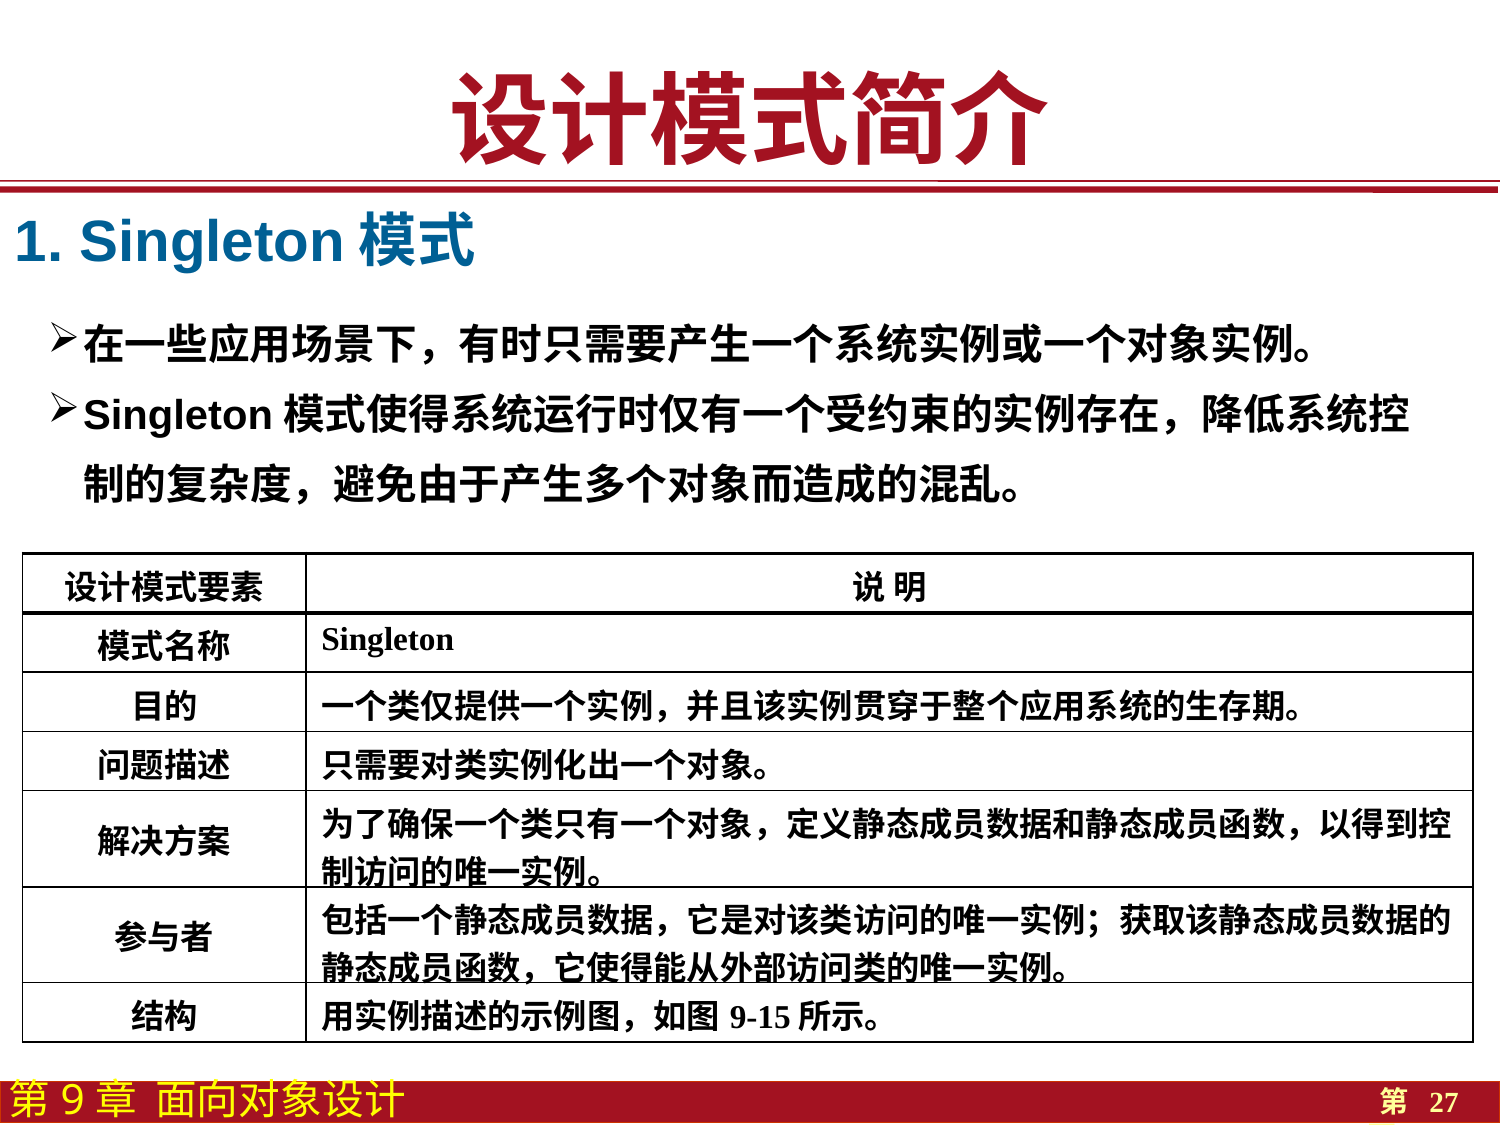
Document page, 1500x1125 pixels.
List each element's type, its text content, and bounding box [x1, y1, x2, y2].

table_cell 包括一个静态成员数据，它是对该类访问的唯一实例；获取该静态成员数据的静态成员函数，它使得能从外部访问类的唯一实例。 [307, 888, 1472, 982]
table_cell 为了确保一个类只有一个对象，定义静态成员数据和静态成员函数，以得到控制访问的唯一实例。 [307, 791, 1472, 886]
table_header 设计模式要素 [23, 555, 305, 611]
text_box 在一些应用场景下，有时只需要产生一个系统实例或一个对象实例。 Singleton模式使得系统运行时仅有一个受约束的实例存在，降低系统控制的复杂度，避免由于产生多个对象而造成的混乱。 [33, 290, 1464, 516]
table_cell 结构 [23, 983, 305, 1041]
table_cell 目的 [23, 673, 305, 731]
table_cell 用实例描述的示例图，如图9-15所示。 [307, 983, 1472, 1041]
text_box 设计模式简介 [254, 49, 1245, 185]
table_cell 参与者 [23, 888, 305, 982]
table_header 说 明 [307, 555, 1472, 611]
table_cell Singleton [307, 615, 1472, 671]
table_cell 解决方案 [23, 791, 305, 886]
table_cell 只需要对类实例化出一个对象。 [307, 732, 1472, 790]
table_cell 问题描述 [23, 732, 305, 790]
text_box 1. Singleton模式 [0, 203, 519, 282]
table_cell 模式名称 [23, 615, 305, 671]
table_cell 一个类仅提供一个实例，并且该实例贯穿于整个应用系统的生存期。 [307, 673, 1472, 731]
